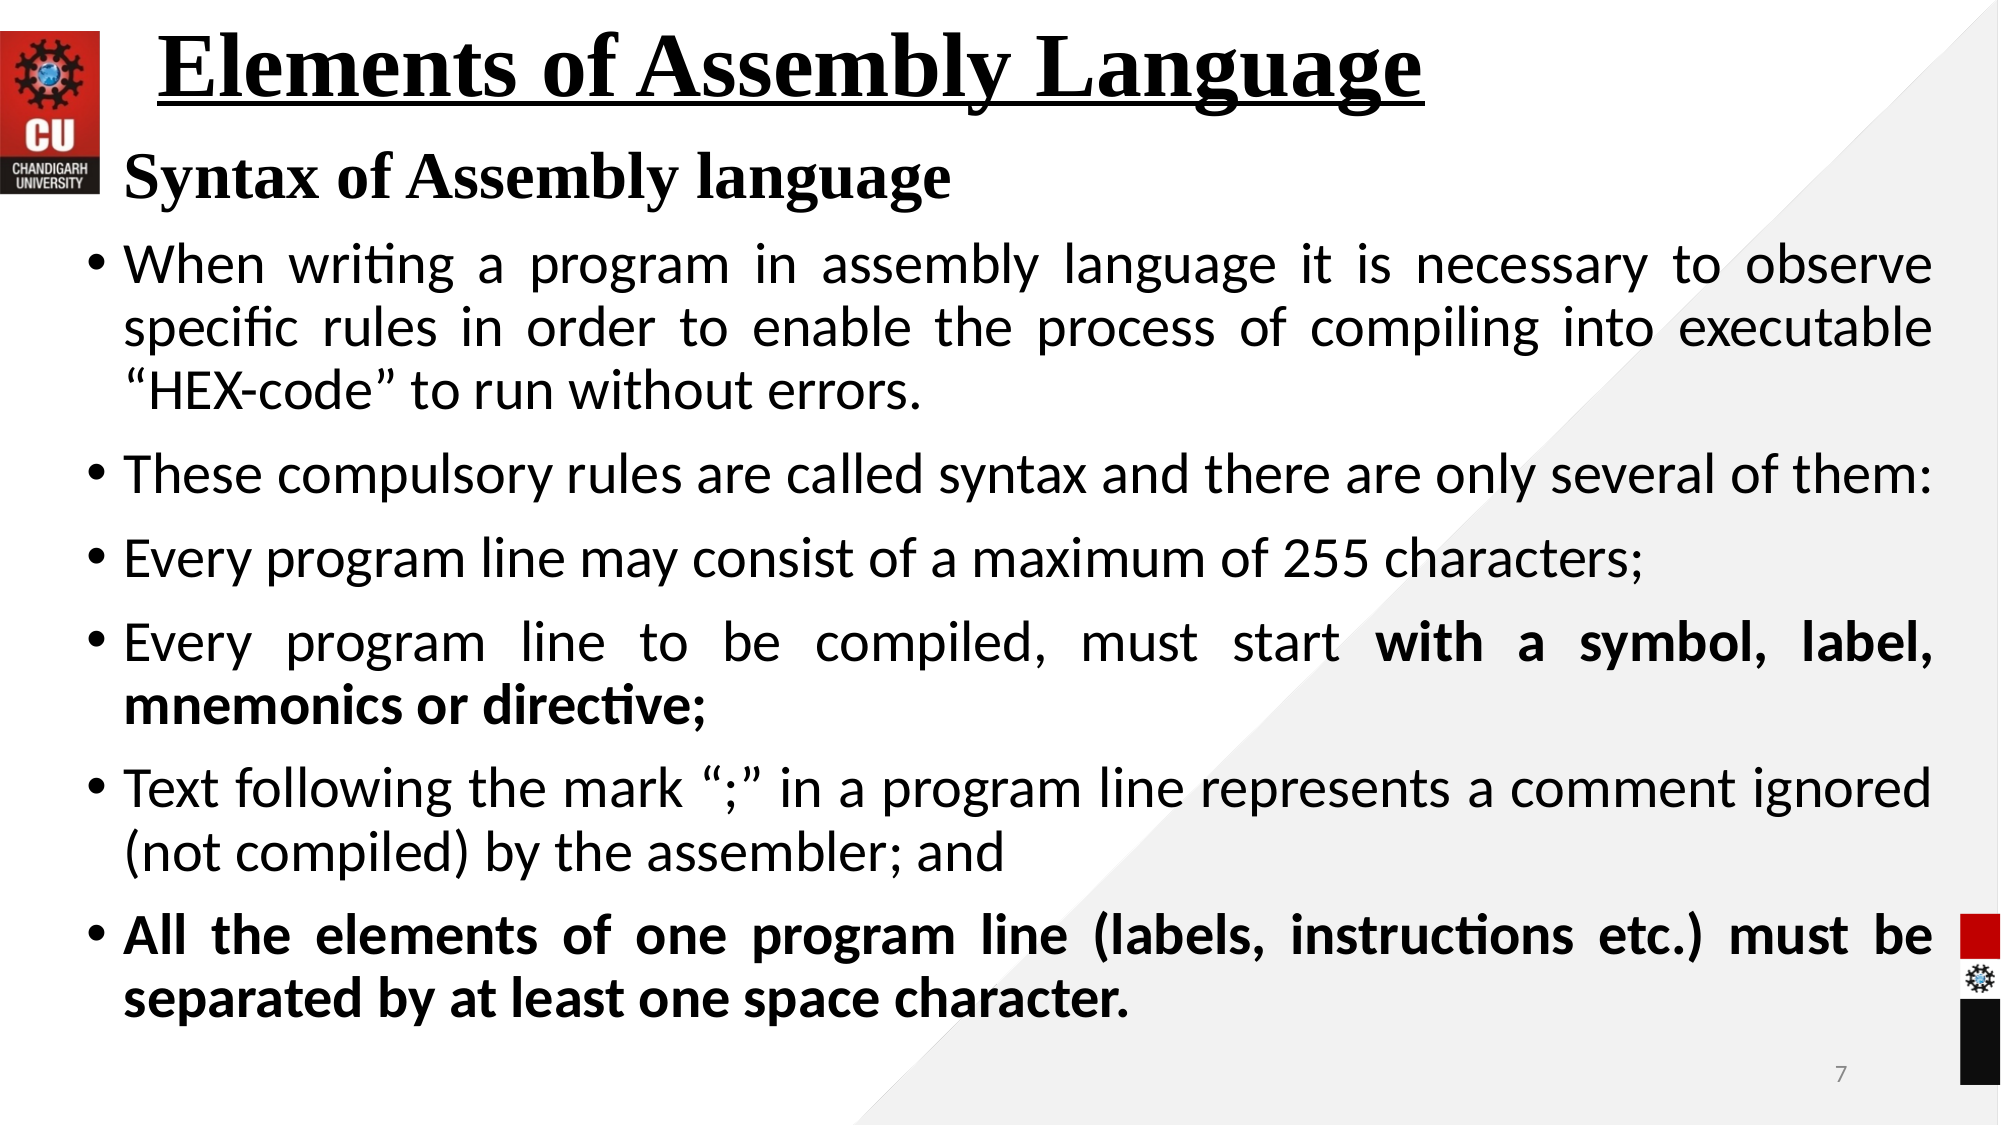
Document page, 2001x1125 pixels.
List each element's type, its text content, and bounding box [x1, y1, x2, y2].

picture [0, 0, 2001, 1125]
slide_number 7 [1412, 1042, 1863, 1103]
title Elements of Assembly Language [142, 0, 1868, 133]
list Syntax of Assembly language When writing a program in assembly language it is necessary to observe specific rules in order to enable the process of compiling into executable “HEX-code” to run without errors. These compulsory rules are called syntax and there are only several of them: Every program line may consist of a maximum of 255 characters; Every program line to be compiled, must start with a symbol, label, mnemonics or directive; Text following the mark “;” in a program line represents a comment ignored (not compiled) by the assembler; and All the elements of one program line (labels, instructions etc.) must be separated by at least one space character. [71, 133, 1950, 933]
